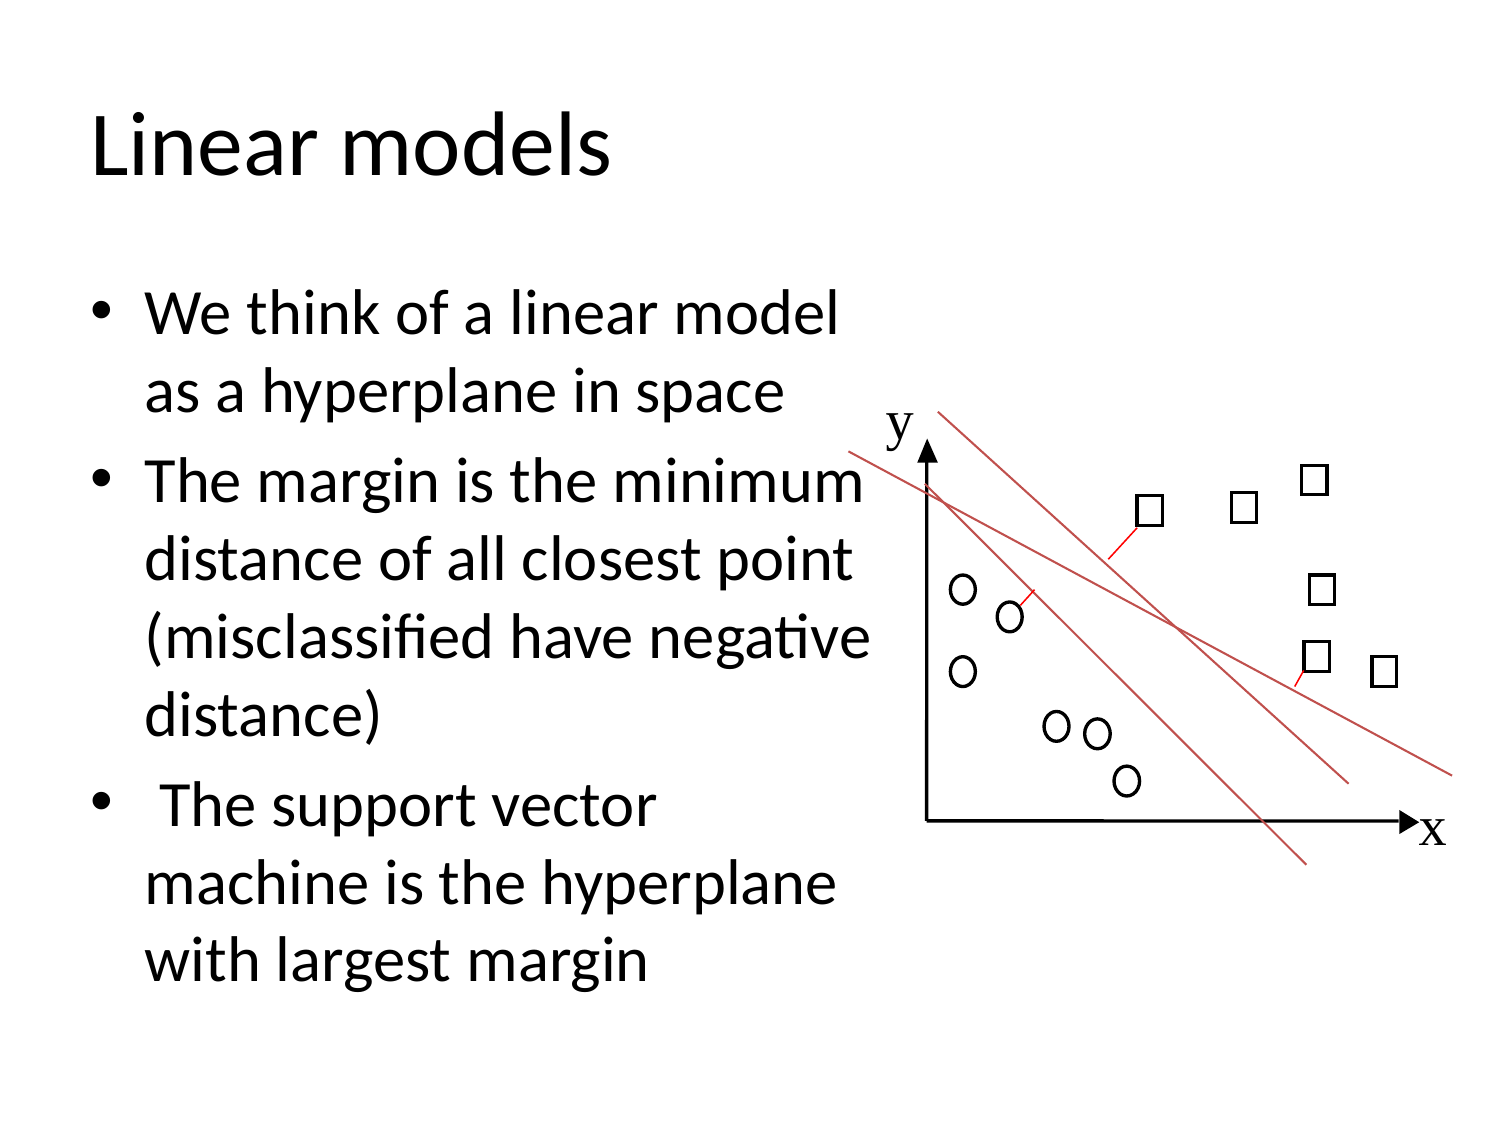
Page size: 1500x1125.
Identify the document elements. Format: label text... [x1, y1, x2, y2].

list We think of a linear model as a hyperplane in space The margin is the minimum distance of all closest point (misclassified have negative distance) The support vector machine is the hyperplane with largest margin [75, 262, 892, 1005]
title Linear models [75, 45, 1425, 233]
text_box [848, 382, 1453, 865]
